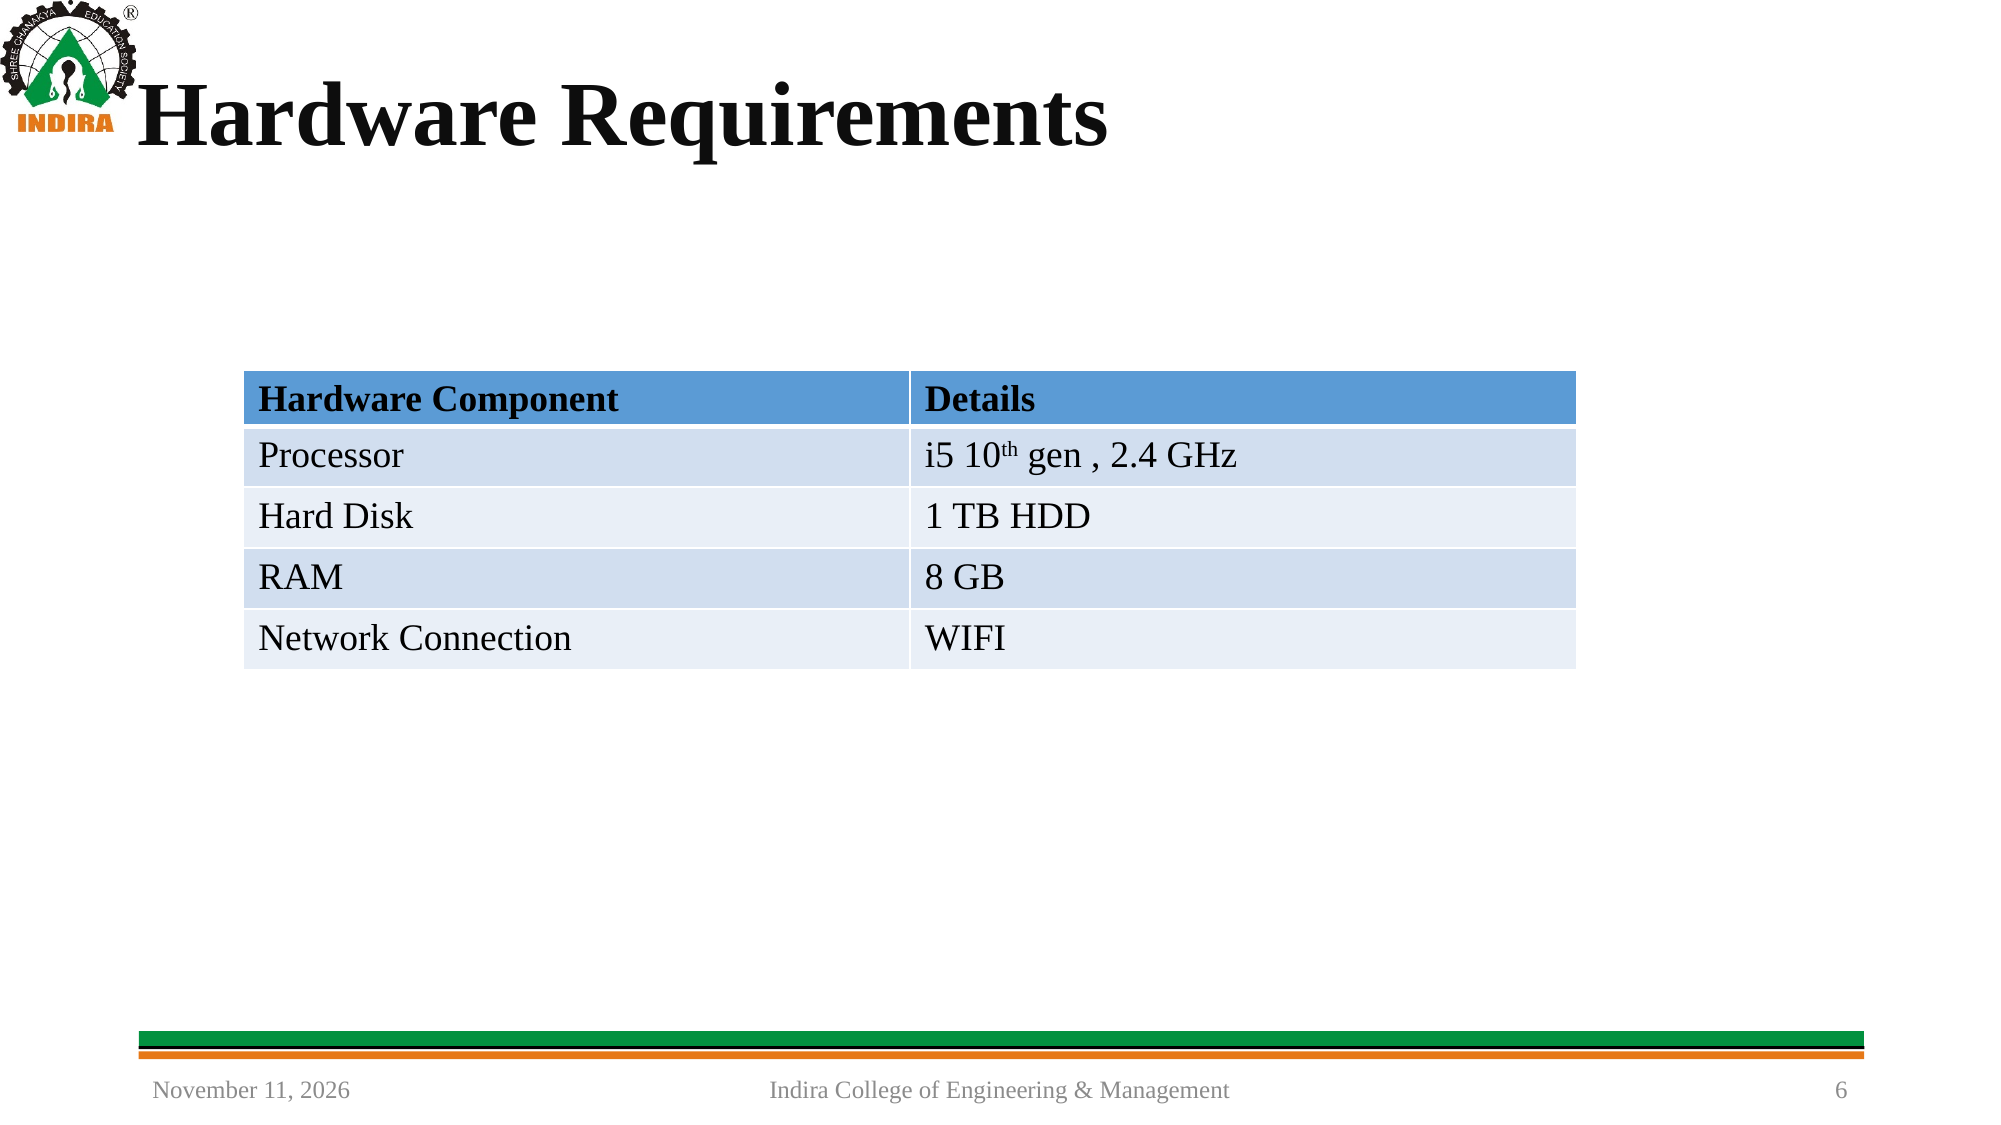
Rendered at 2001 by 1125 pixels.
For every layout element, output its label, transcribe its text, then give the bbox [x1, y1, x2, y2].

table_cell Network Connection [244, 610, 909, 669]
table_cell RAM [244, 549, 909, 608]
picture [0, 0, 139, 132]
table_cell Hard Disk [244, 488, 909, 547]
table_header Hardware Component [244, 371, 909, 424]
table_cell 8 GB [911, 549, 1576, 608]
table_cell 1 TB HDD [911, 488, 1576, 547]
table_cell i5 10th gen , 2.4 GHz [911, 429, 1576, 486]
title Hardware Requirements [137, 40, 1863, 196]
table_cell WIFI [911, 610, 1576, 669]
table_header Details [911, 371, 1576, 424]
footer Indira College of Engineering & Management [662, 1058, 1338, 1119]
slide_number 6 [1412, 1058, 1863, 1119]
table_cell Processor [244, 429, 909, 486]
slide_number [137, 1058, 588, 1119]
